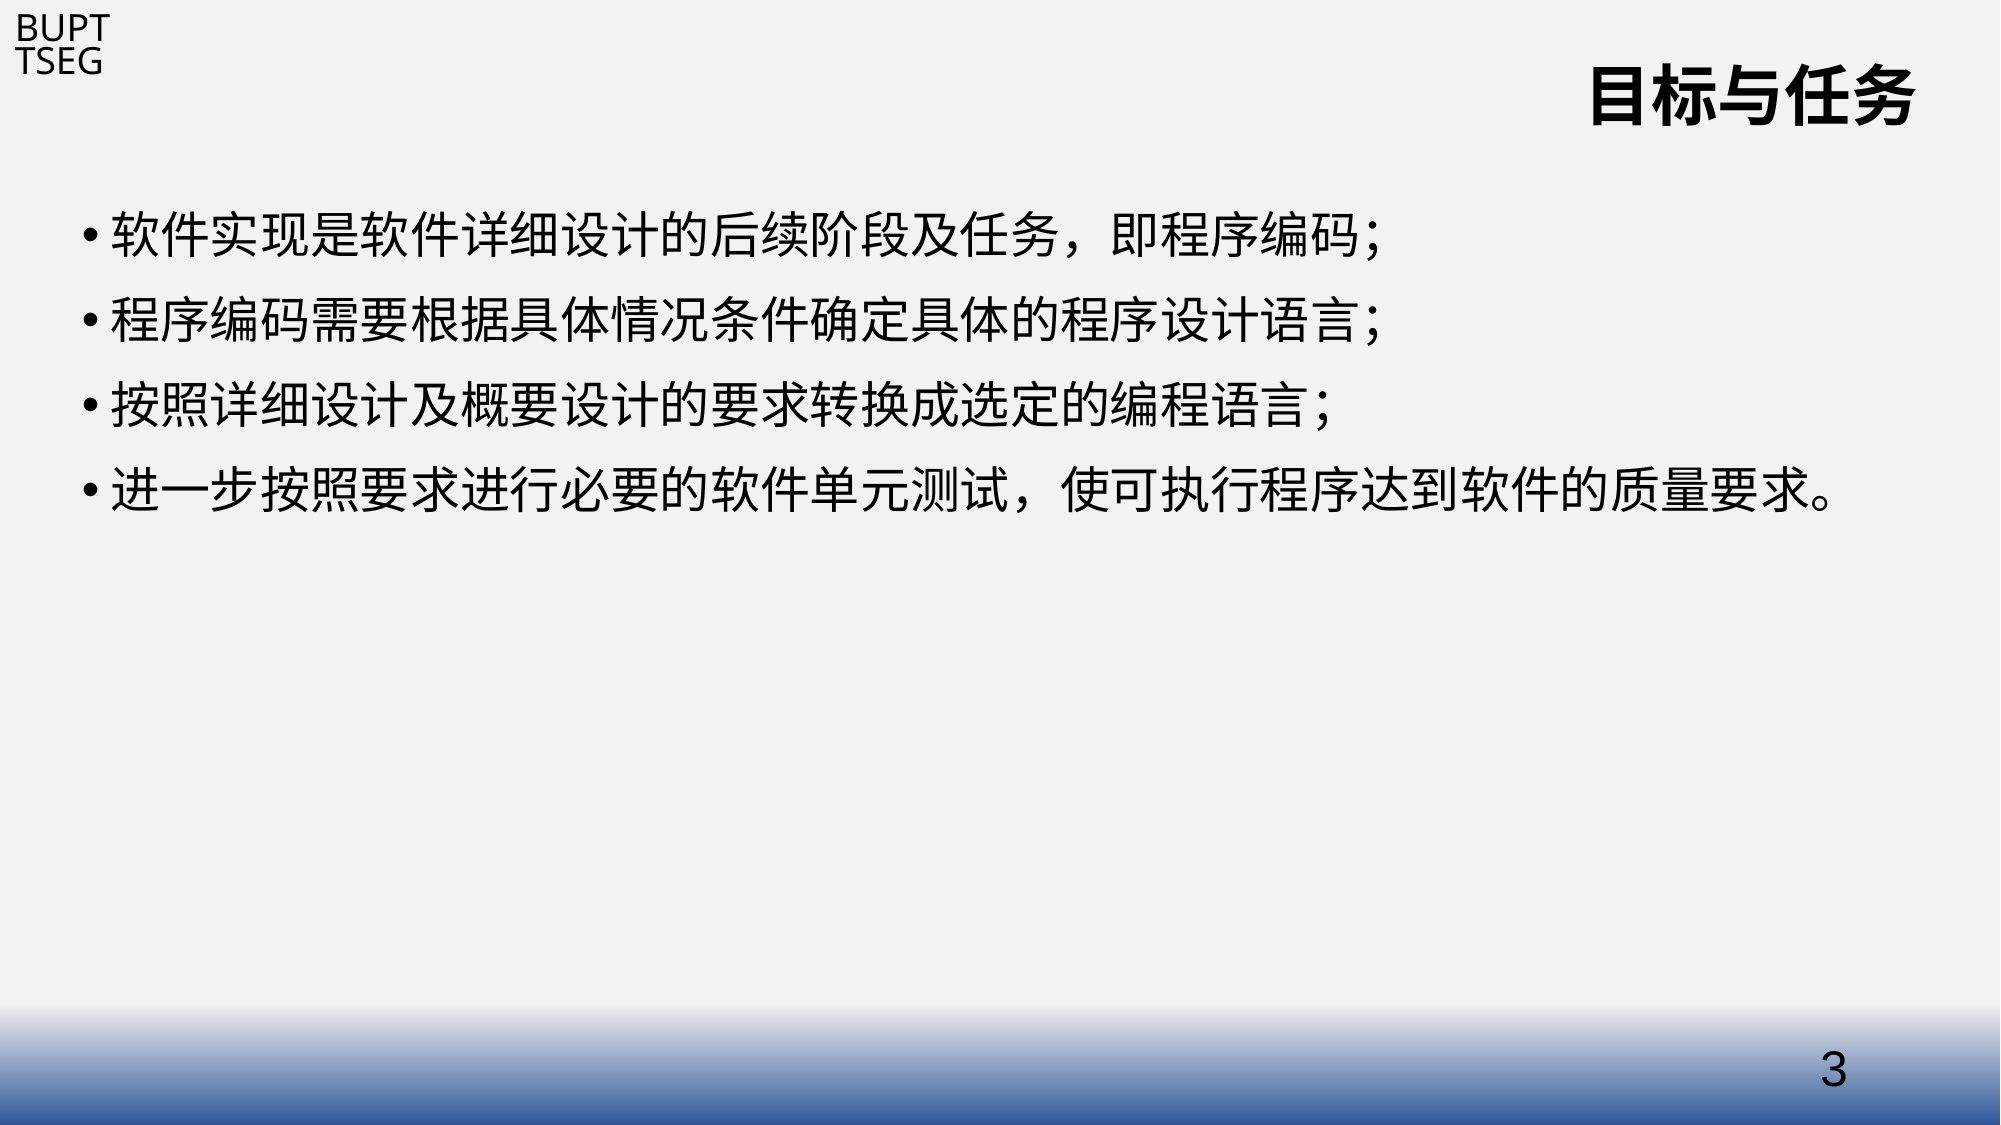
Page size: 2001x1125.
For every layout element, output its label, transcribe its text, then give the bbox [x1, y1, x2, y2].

title 目标与任务 [237, 45, 1934, 152]
slide_number 3 [1412, 1042, 1863, 1103]
list 软件实现是软件详细设计的后续阶段及任务，即程序编码； 程序编码需要根据具体情况条件确定具体的程序设计语言； 按照详细设计及概要设计的要求转换成选定的编程语言； 进一步按照要求进行必要的软件单元测试，使可执行程序达到软件的质量要求。 [66, 196, 1934, 1014]
